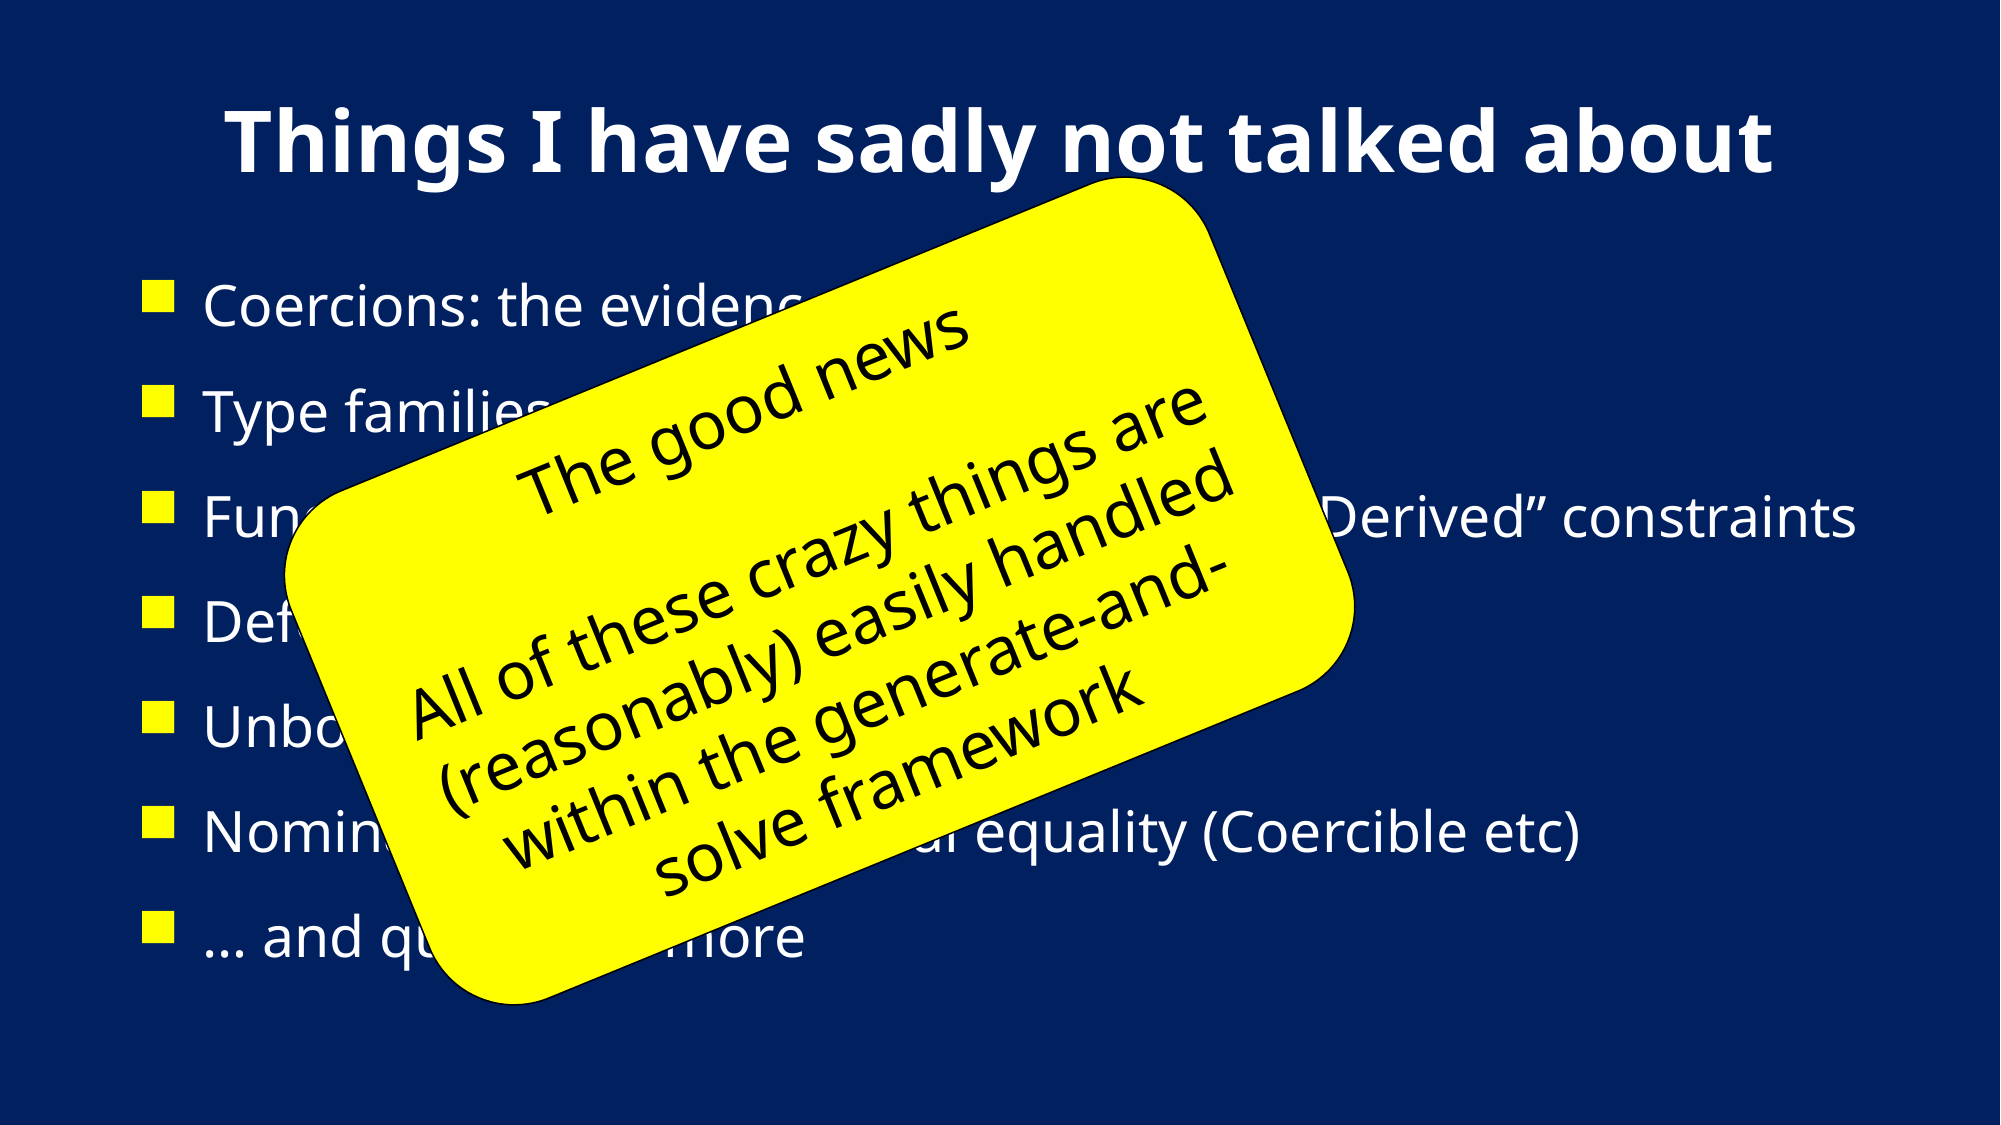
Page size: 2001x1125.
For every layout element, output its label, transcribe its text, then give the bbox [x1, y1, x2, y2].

text_box The good news All of these crazy things are (reasonably) easily handled within the generate-and-solve framework [282, 175, 1357, 1007]
title Things I have sadly not talked about [99, 45, 1900, 233]
list Coercions: the evidence for equality Type families, and “flattening” Functional dependencies, injectivity, and “Derived” constraints Deferred type errors and typed holes Unboxed vs boxed equalities Nominal vs representational equality (Coercible etc) … and quite a bit more [99, 262, 1900, 1035]
